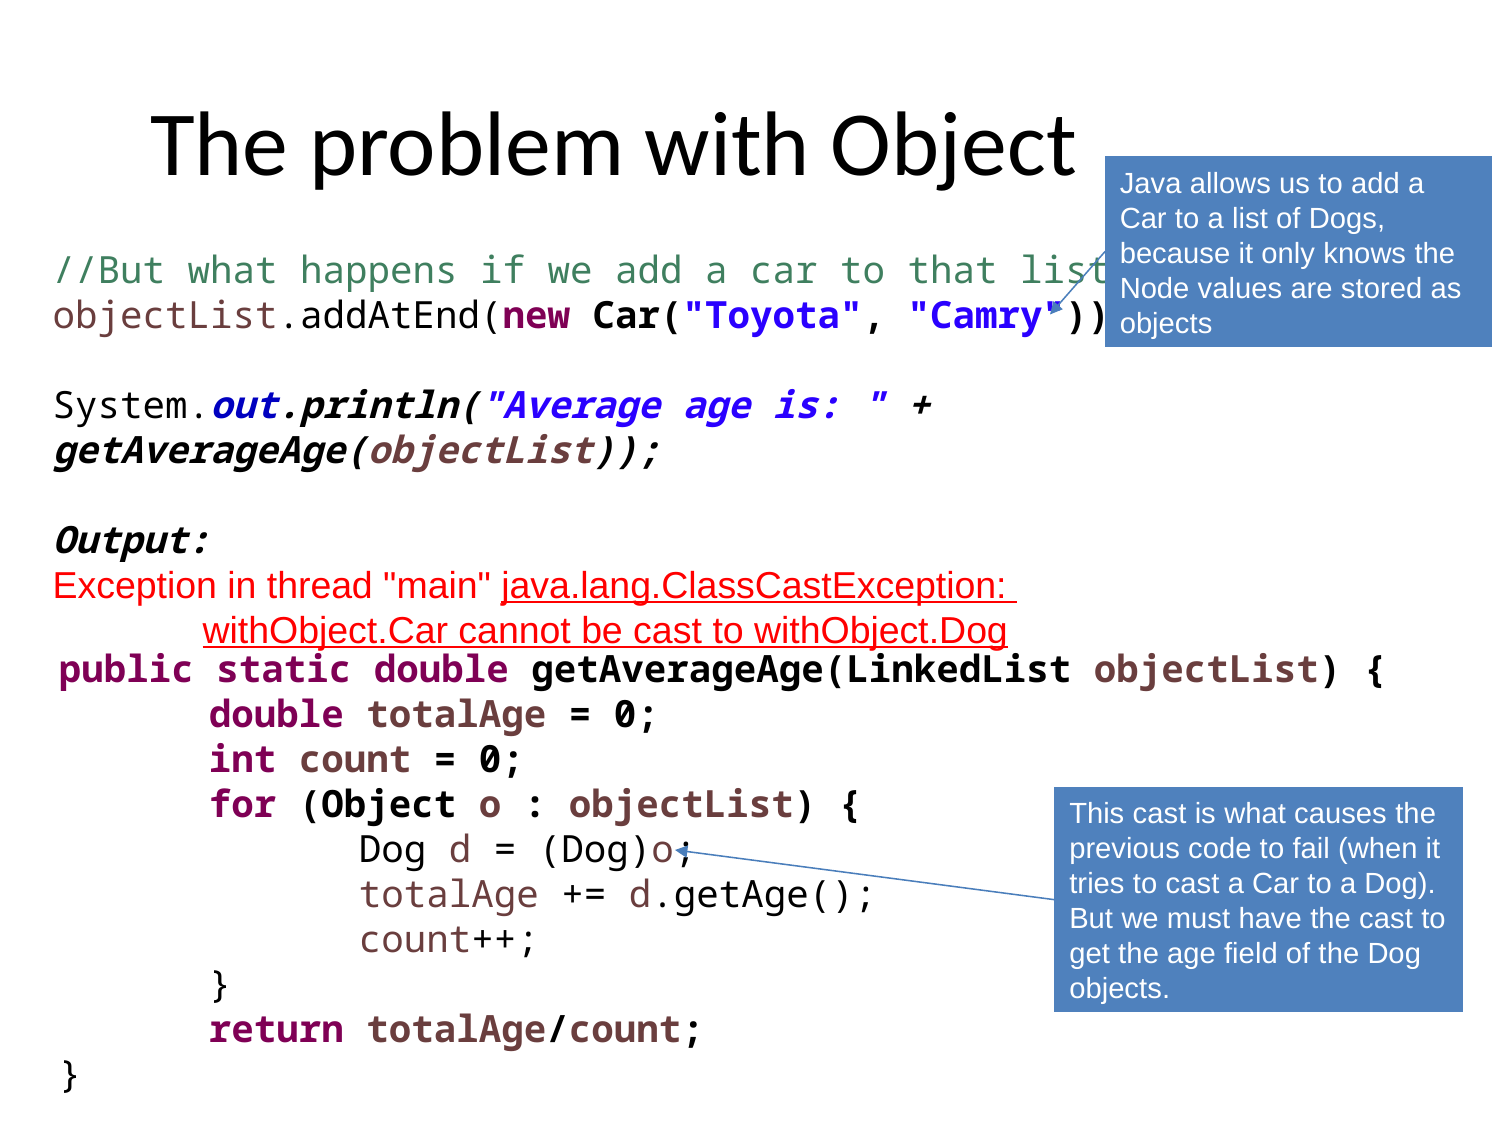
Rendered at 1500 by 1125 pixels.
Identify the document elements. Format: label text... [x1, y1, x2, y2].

text_box //But what happens if we add a car to that list? objectList.addAtEnd(new Car("Toyota", "Camry")); System.out.println("Average age is: " + getAverageAge(objectList)); Output: Exception in thread "main" java.lang.ClassCastException: withObject.Car cannot be cast to withObject.Dog [38, 238, 1500, 659]
text_box Java allows us to add a Car to a list of Dogs, because it only knows the Node values are stored as objects [1105, 156, 1492, 347]
text_box public static double getAverageAge(LinkedList objectList) { double totalAge = 0; int count = 0; for (Object o : objectList) { Dog d = (Dog)o; totalAge += d.getAge(); count++; } return totalAge/count; } [43, 637, 1493, 1103]
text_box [1049, 252, 1106, 315]
text_box This cast is what causes the previous code to fail (when it tries to cast a Car to a Dog). But we must have the cast to get the age field of the Dog objects. [1054, 787, 1463, 1012]
title The problem with Object [75, 45, 1425, 233]
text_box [674, 849, 1055, 902]
